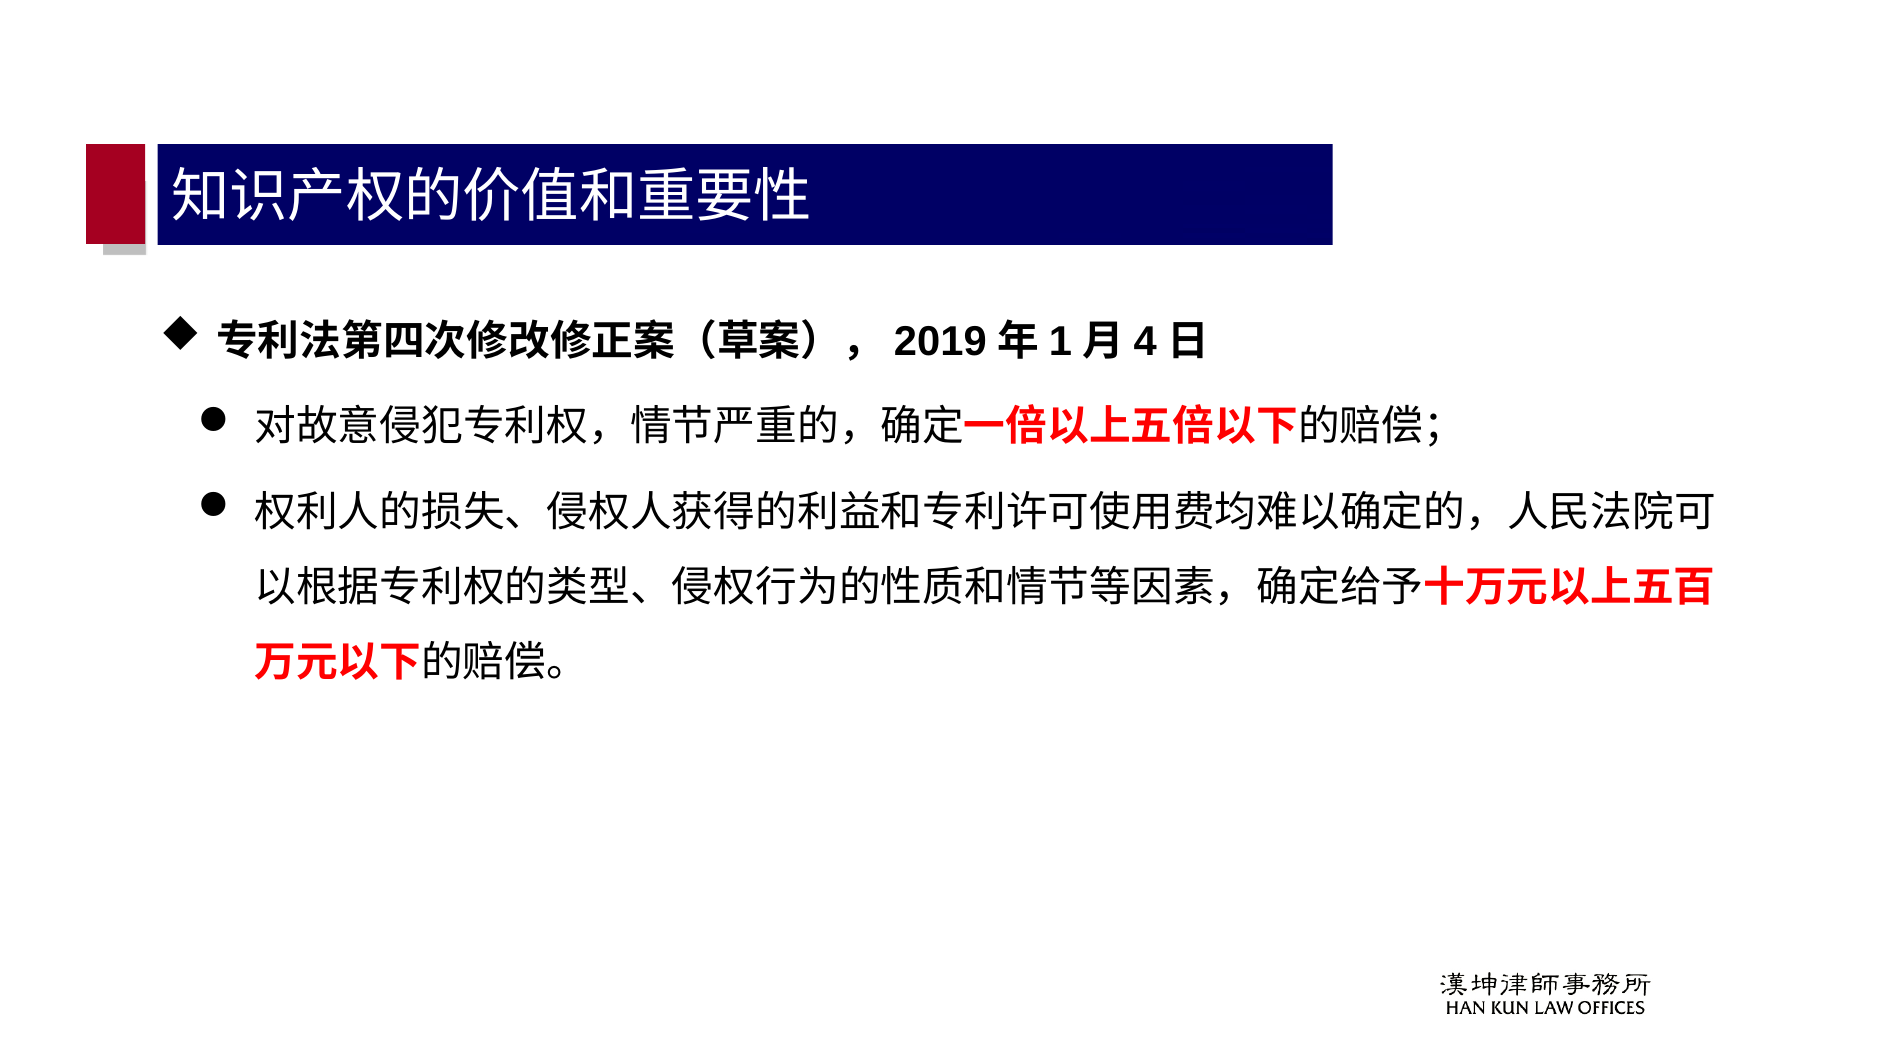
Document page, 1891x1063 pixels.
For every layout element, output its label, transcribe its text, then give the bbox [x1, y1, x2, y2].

title 知识产权的价值和重要性 [156, 142, 1358, 245]
text_box 专利法第四次修改修正案（草案），2019年1月4日 对故意侵犯专利权，情节严重的，确定一倍以上五倍以下的赔偿； 权利人的损失、侵权人获得的利益和专利许可使用费均难以确定的，人民法院可以根据专利权的类型、侵权行为的性质和情节等因素，确定给予十万元以上五百万元以下的赔偿。 [145, 281, 1745, 778]
picture [1420, 956, 1685, 1021]
